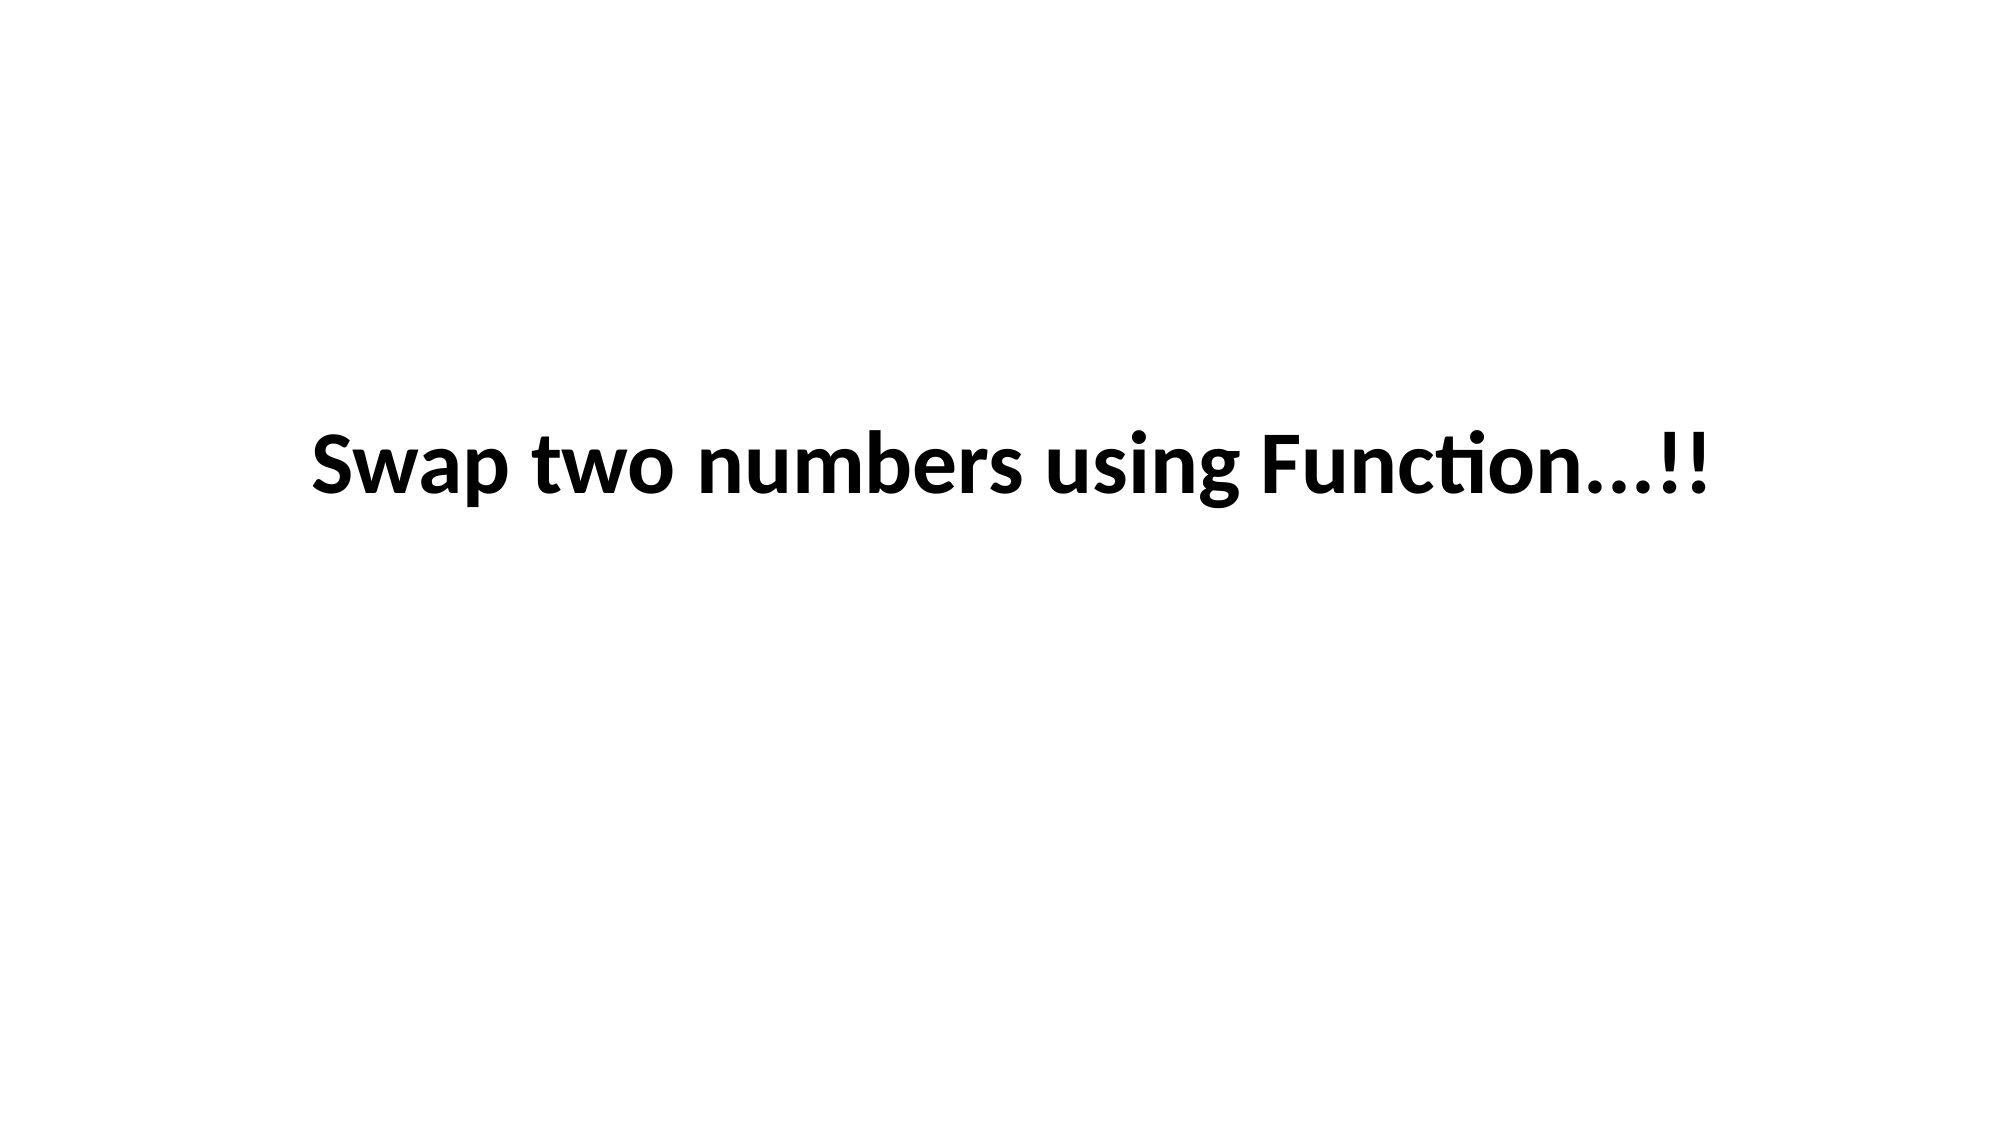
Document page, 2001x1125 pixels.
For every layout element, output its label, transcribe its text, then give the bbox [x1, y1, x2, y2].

text_box Swap two numbers using Function...!! [291, 394, 1735, 522]
